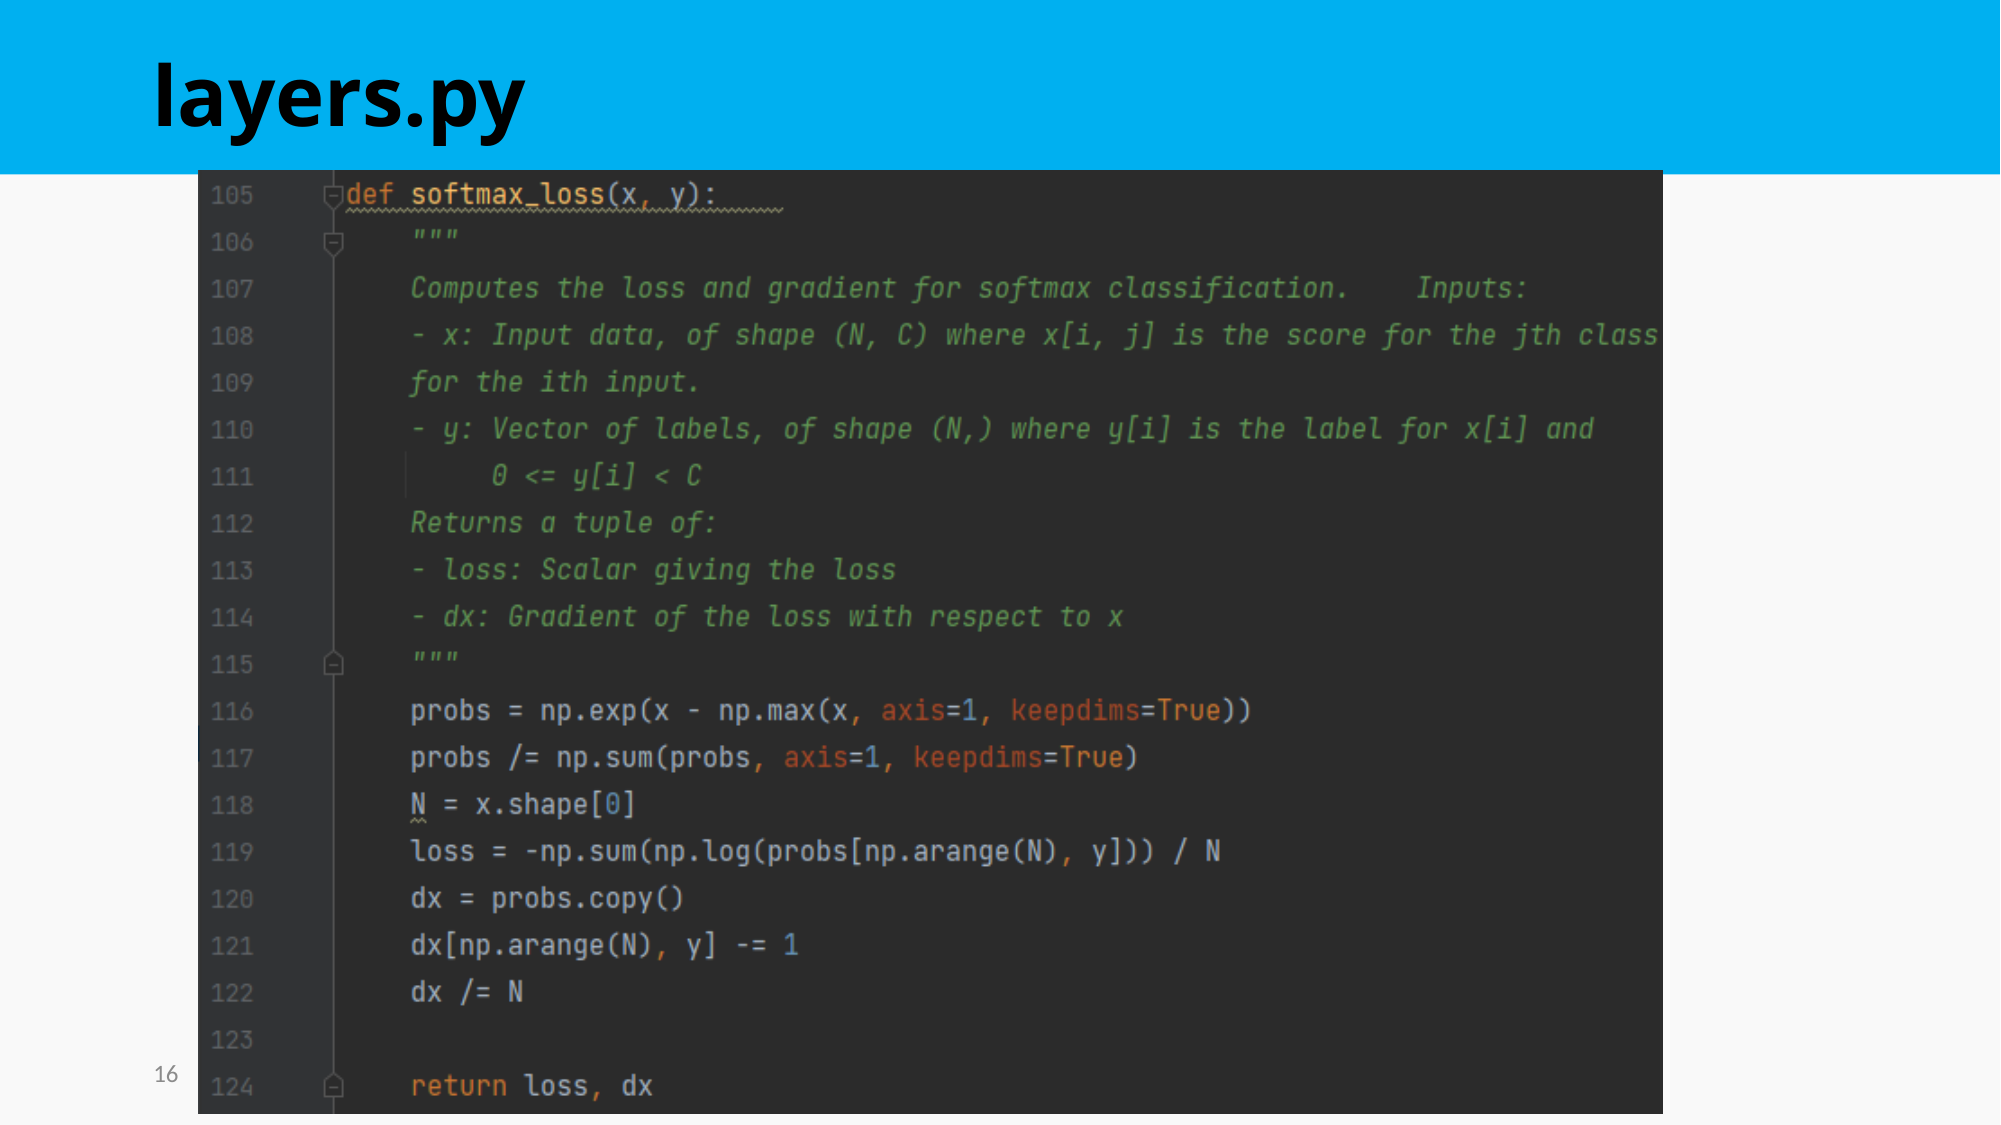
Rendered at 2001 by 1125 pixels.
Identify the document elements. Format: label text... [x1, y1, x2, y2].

title layers.py [137, 27, 1863, 172]
picture [198, 171, 1663, 1114]
